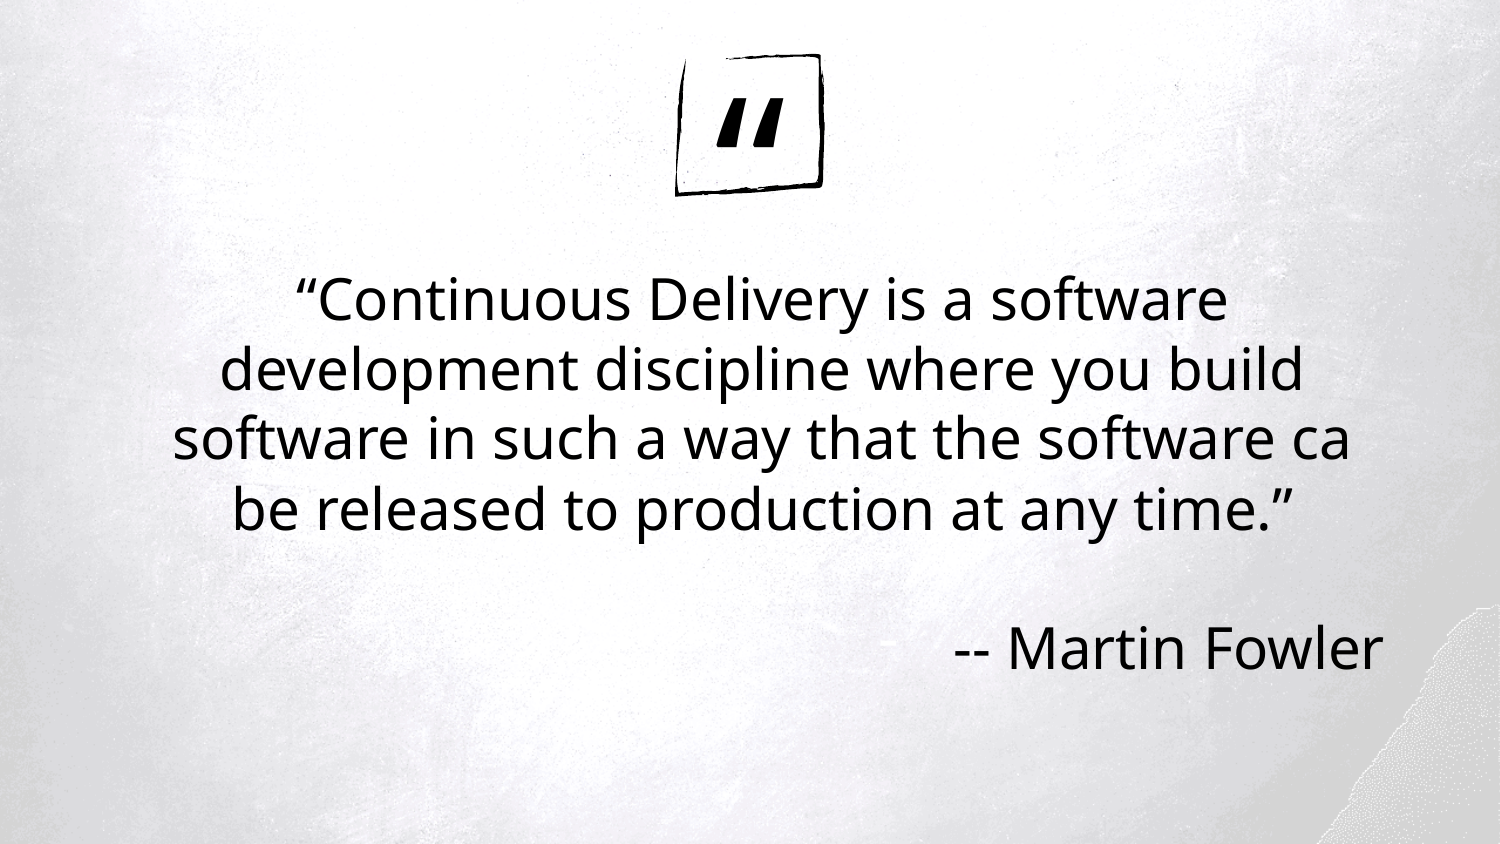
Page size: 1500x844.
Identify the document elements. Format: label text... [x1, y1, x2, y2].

text_box “Continuous Delivery is a software development discipline where you build software in such a way that the software ca be released to production at any time.” -- Martin Fowler [49, 246, 1400, 485]
text_box [675, 58, 699, 197]
picture [0, 0, 1500, 844]
text_box [801, 53, 825, 189]
text_box “ [699, 34, 801, 246]
